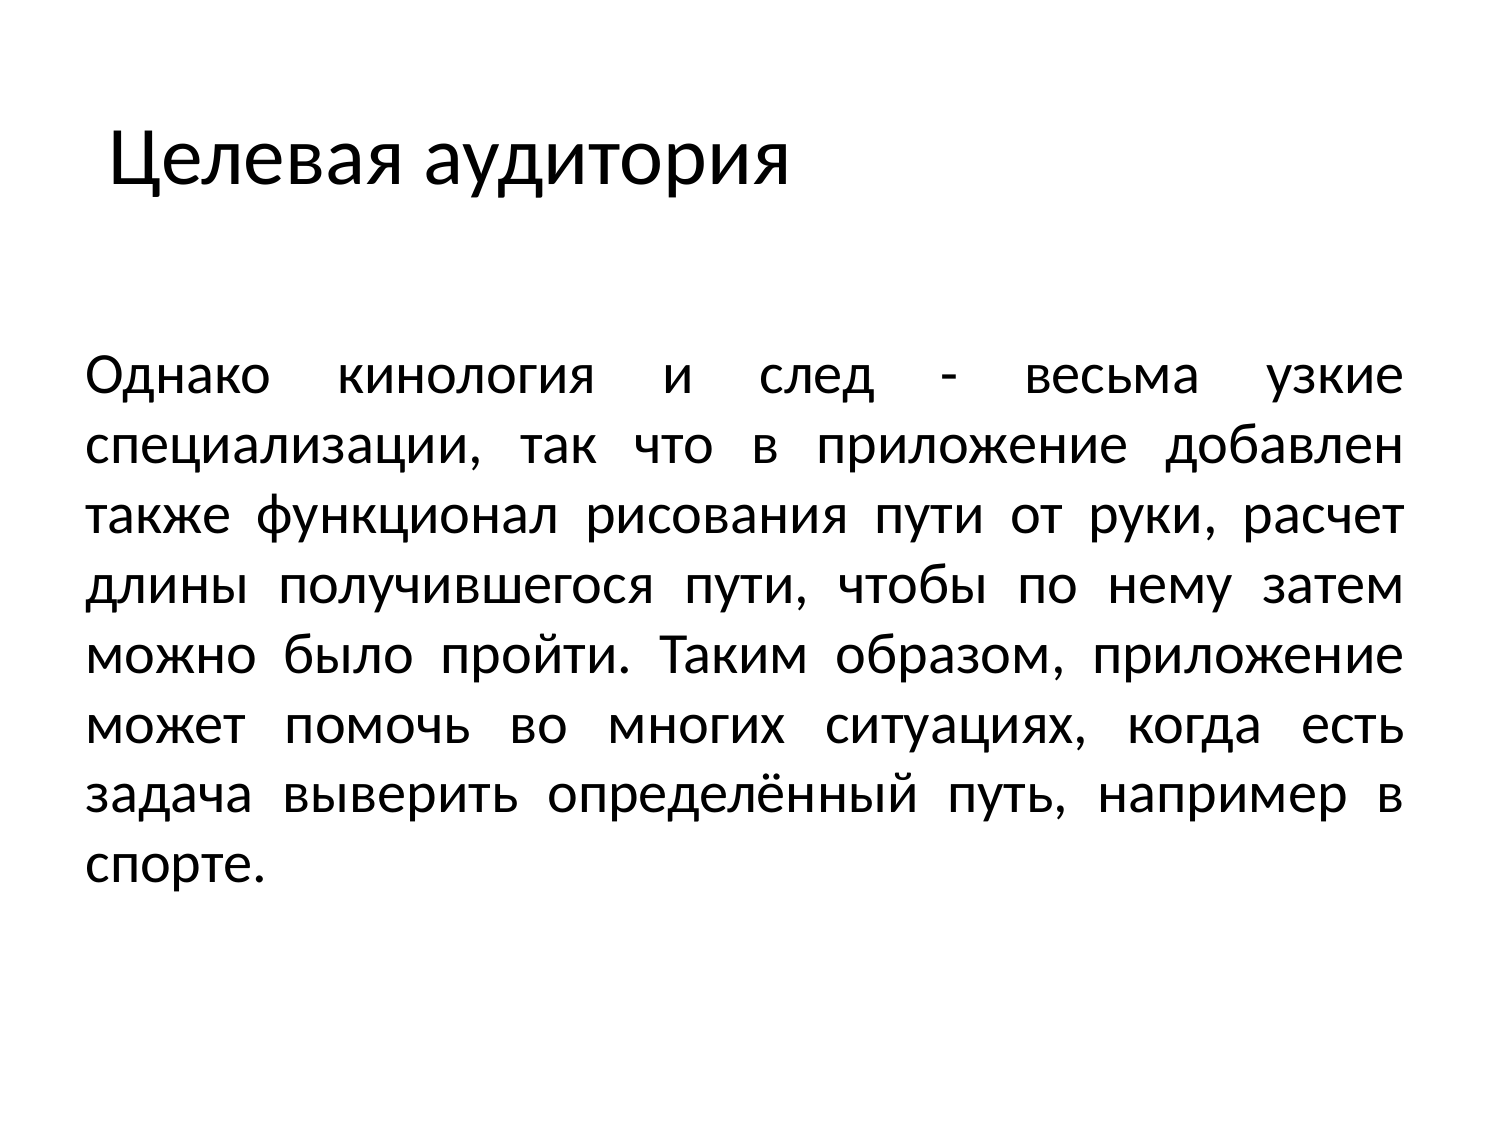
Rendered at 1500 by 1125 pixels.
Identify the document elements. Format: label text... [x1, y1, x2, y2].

list Однако кинология и след - весьма узкие специализации, так что в приложение добавлен также функционал рисования пути от руки, расчет длины получившегося пути, чтобы по нему затем можно было пройти. Таким образом, приложение может помочь во многих ситуациях, когда есть задача выверить определённый путь, например в спорте. [70, 328, 1421, 938]
title Целевая аудитория [93, 70, 1425, 233]
